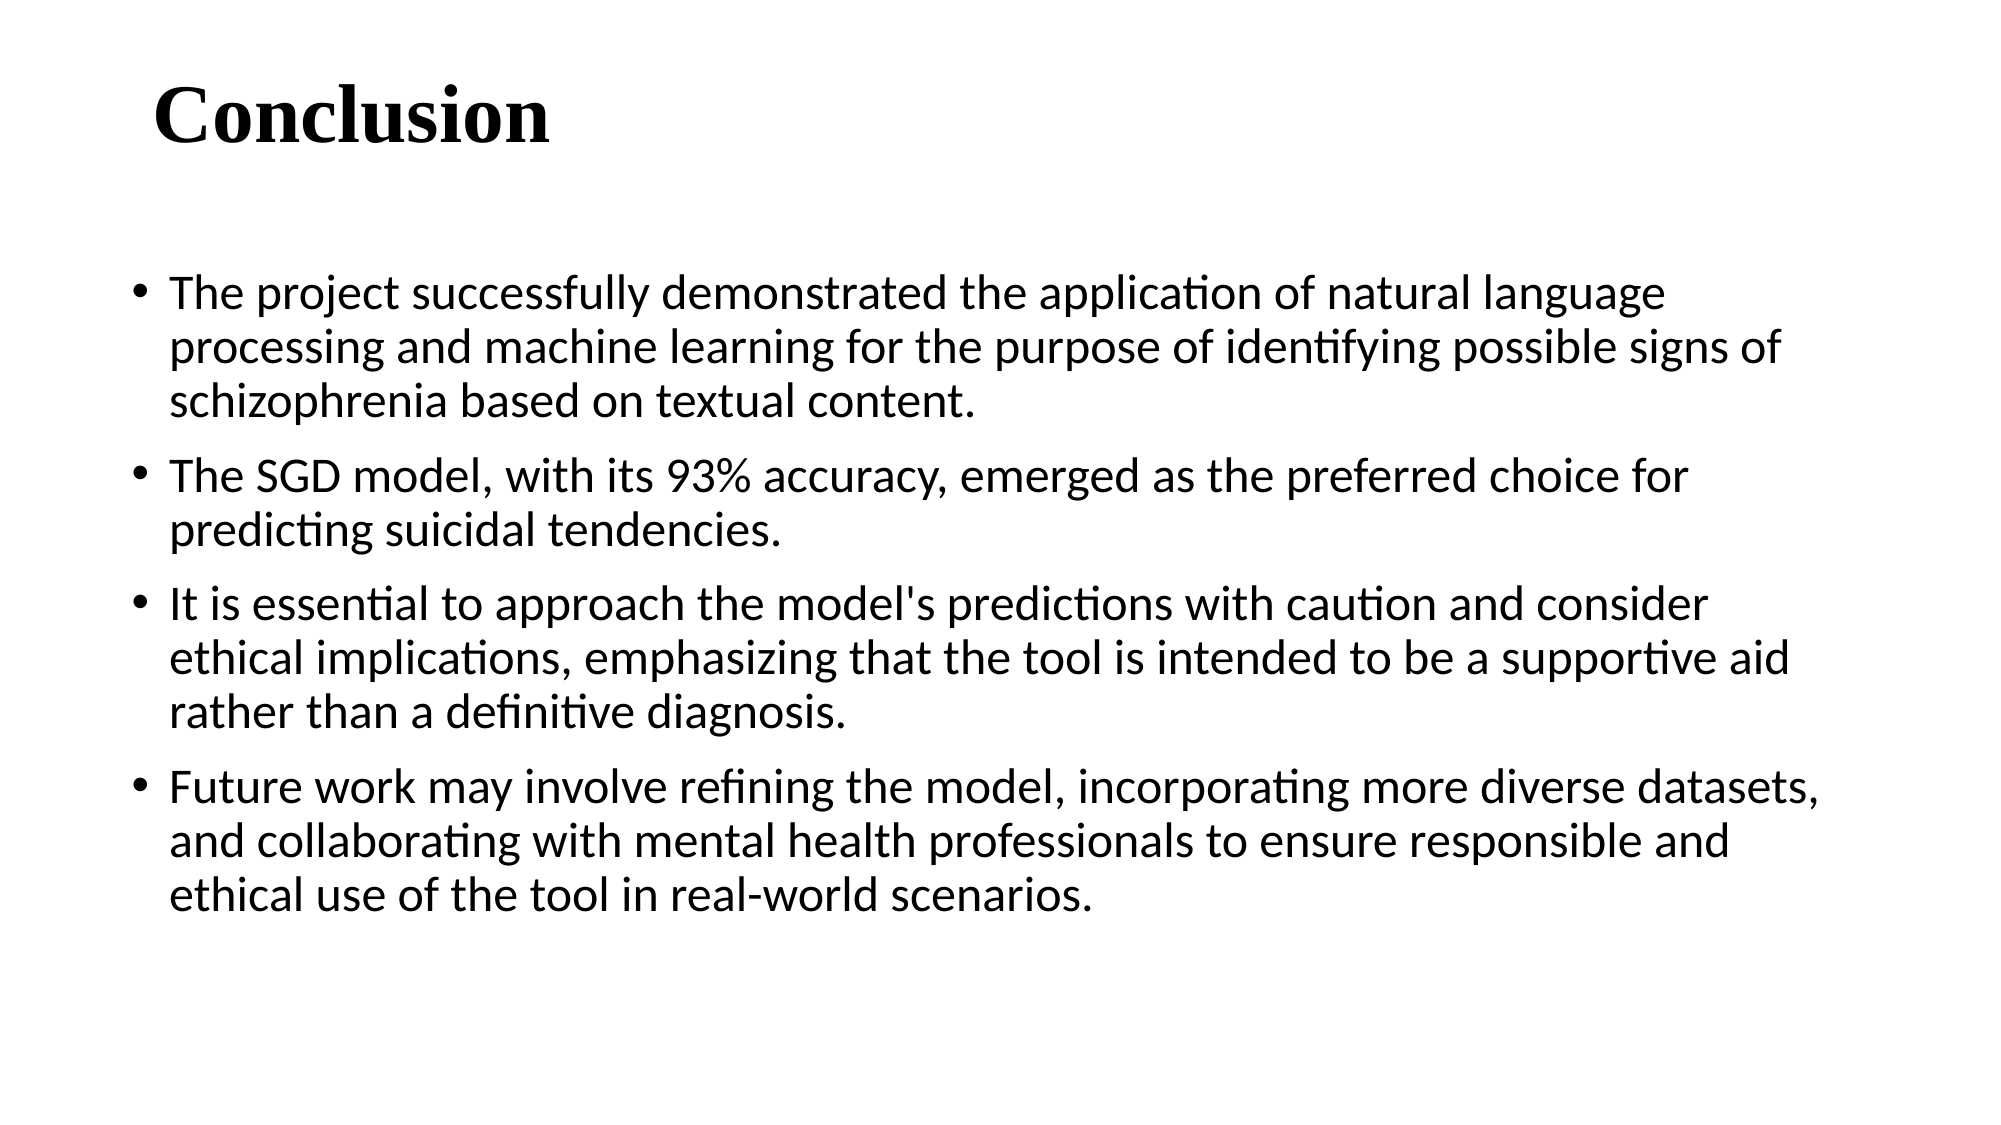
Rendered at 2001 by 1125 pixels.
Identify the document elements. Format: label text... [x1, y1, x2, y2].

list The project successfully demonstrated the application of natural language processing and machine learning for the purpose of identifying possible signs of schizophrenia based on textual content. The SGD model, with its 93% accuracy, emerged as the preferred choice for predicting suicidal tendencies. It is essential to approach the model's predictions with caution and consider ethical implications, emphasizing that the tool is intended to be a supportive aid rather than a definitive diagnosis. Future work may involve refining the model, incorporating more diverse datasets, and collaborating with mental health professionals to ensure responsible and ethical use of the tool in real-world scenarios. [116, 258, 1842, 1004]
title Conclusion [137, 37, 1863, 194]
